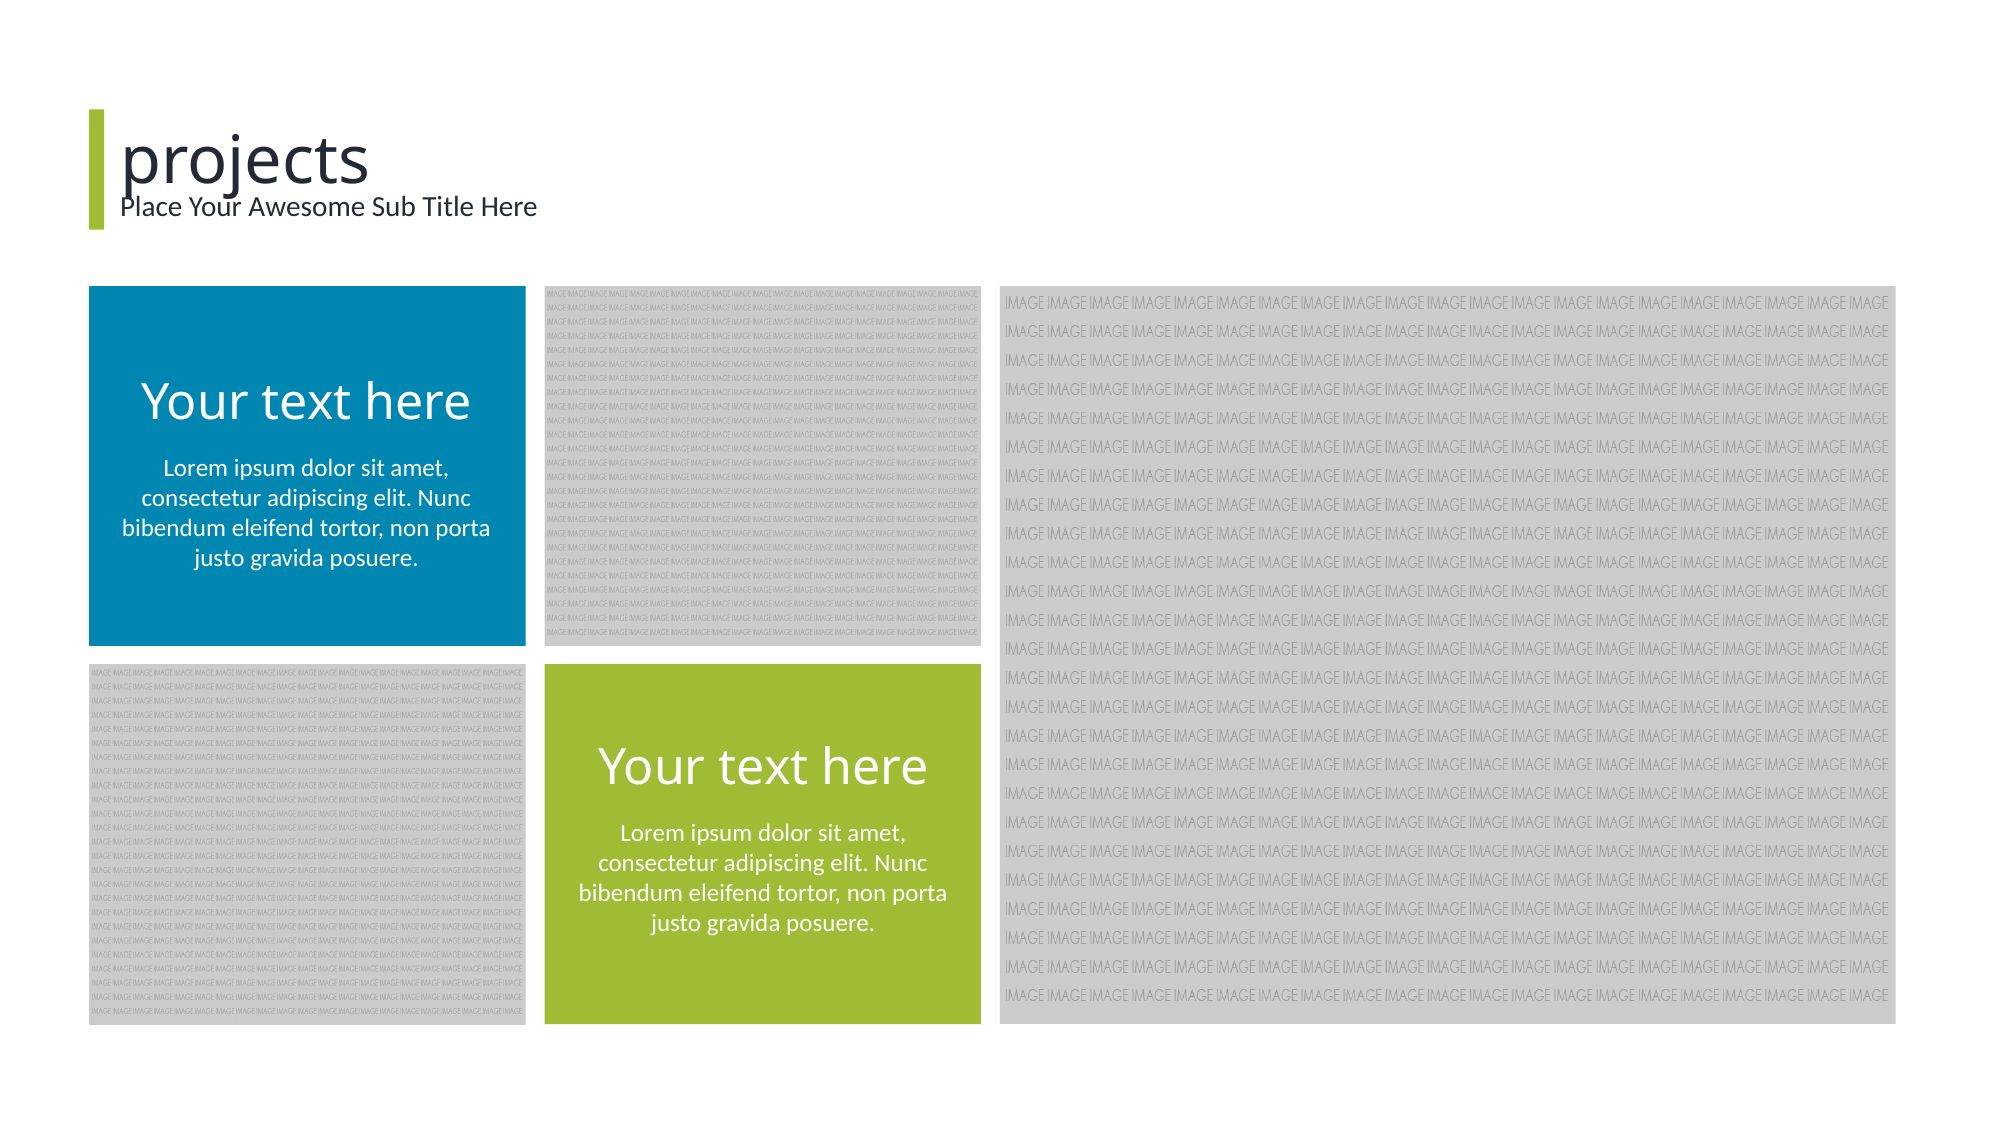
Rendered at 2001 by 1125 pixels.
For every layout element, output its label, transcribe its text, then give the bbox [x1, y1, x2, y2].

text_box Your text here [89, 361, 525, 437]
text_box [999, 285, 1897, 1025]
text_box [544, 663, 982, 1025]
text_box [544, 285, 982, 647]
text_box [89, 109, 752, 231]
text_box [88, 663, 527, 1025]
text_box Your text here [545, 726, 981, 802]
text_box Lorem ipsum dolor sit amet, consectetur adipiscing elit. Nunc bibendum eleifend tortor, non porta justo gravida posuere. [89, 444, 525, 579]
text_box Lorem ipsum dolor sit amet, consectetur adipiscing elit. Nunc bibendum eleifend tortor, non porta justo gravida posuere. [545, 809, 981, 944]
text_box [88, 285, 527, 647]
